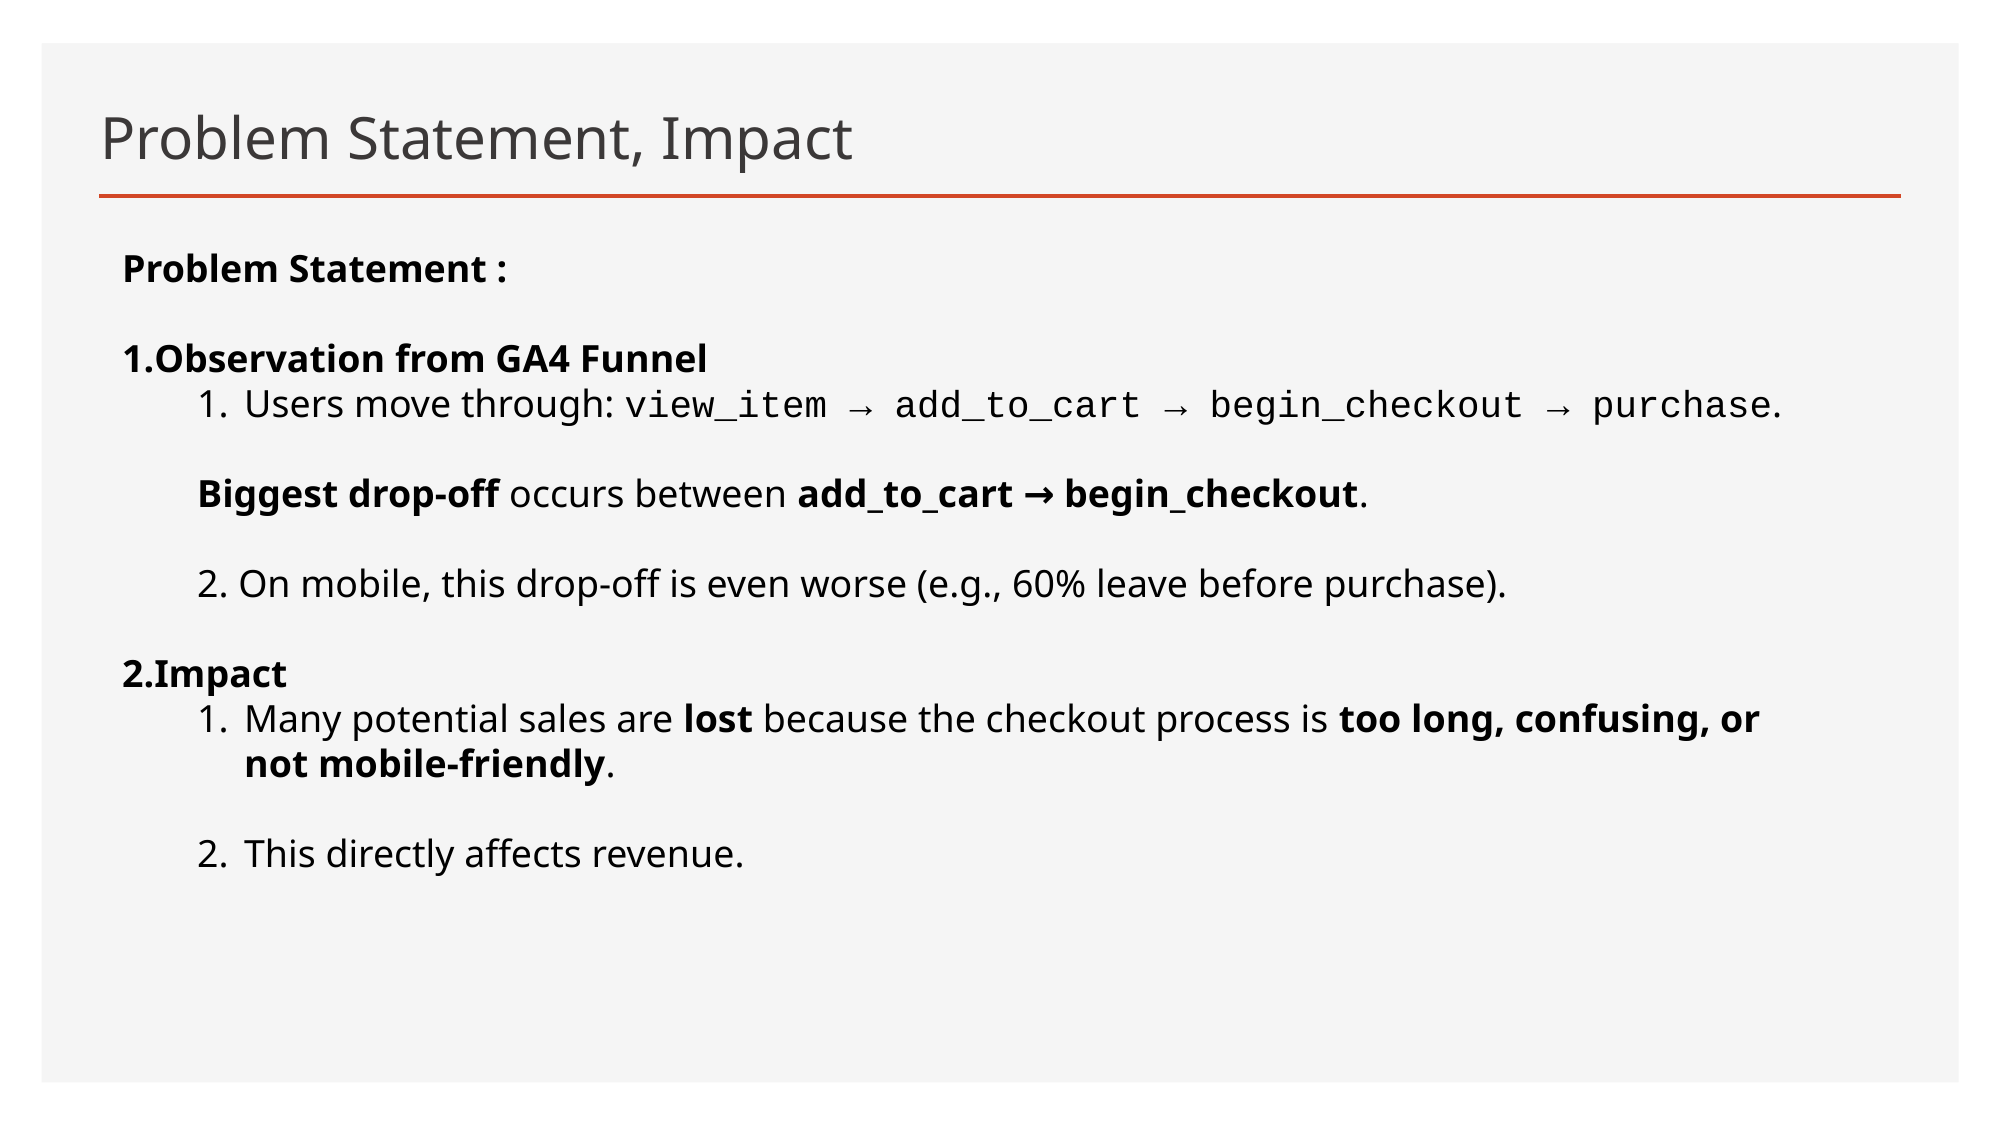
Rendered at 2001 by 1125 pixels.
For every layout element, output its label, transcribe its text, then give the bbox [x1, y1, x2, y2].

title Problem Statement, Impact [85, 73, 1214, 179]
text_box Problem Statement : Observation from GA4 Funnel Users move through: view_item → add_to_cart → begin_checkout → purchase. Biggest drop-off occurs between add_to_cart → begin_checkout. 2. On mobile, this drop-off is even worse (e.g., 60% leave before purchase). Impact Many potential sales are lost because the checkout process is too long, confusing, or not mobile-friendly. This directly affects revenue. [107, 237, 1817, 882]
text_box [88, 250, 798, 886]
